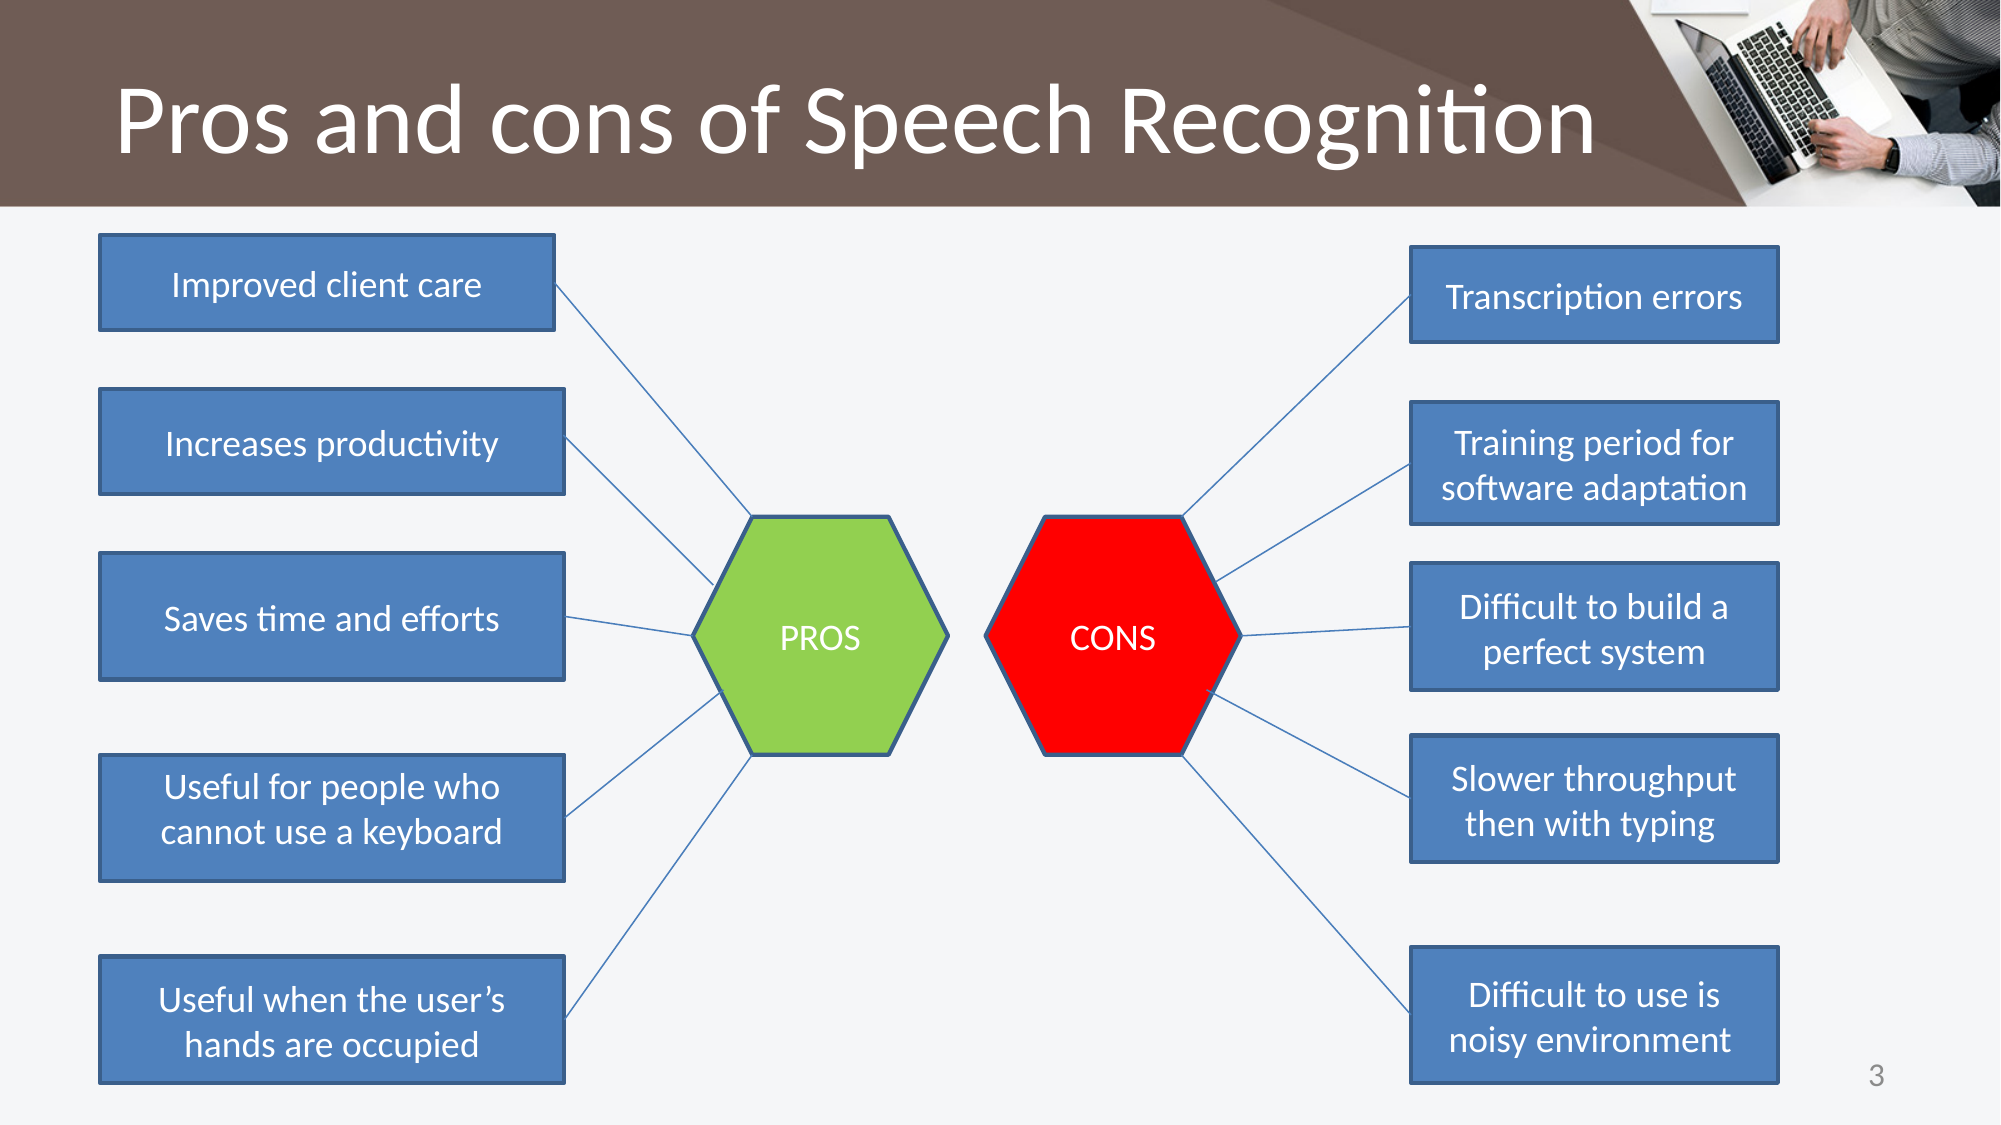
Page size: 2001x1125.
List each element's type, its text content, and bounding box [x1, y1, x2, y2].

slide_number 3 [1433, 1042, 1900, 1103]
text_box Transcription errors [1409, 245, 1780, 344]
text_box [554, 282, 753, 518]
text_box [563, 434, 714, 586]
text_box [1215, 462, 1412, 583]
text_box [1181, 754, 1412, 1016]
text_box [564, 754, 753, 1020]
text_box Difficult to build a perfect system [1409, 561, 1780, 692]
picture [0, 0, 2001, 1125]
text_box Useful when the user’s hands are occupied [98, 954, 566, 1085]
text_box Improved client care [98, 233, 556, 332]
text_box Difficult to use is noisy environment [1409, 945, 1780, 1085]
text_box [1181, 294, 1412, 518]
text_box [1206, 689, 1412, 754]
text_box Saves time and efforts [98, 551, 566, 682]
text_box CONS [983, 514, 1240, 757]
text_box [564, 689, 724, 754]
text_box Pros and cons of Speech Recognition [99, 45, 1666, 181]
text_box Increases productivity [98, 387, 548, 496]
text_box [564, 616, 693, 637]
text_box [1240, 626, 1412, 637]
text_box PROS [694, 514, 950, 757]
text_box Useful for people who cannot use a keyboard [98, 753, 559, 883]
text_box Slower throughput then with typing [1415, 733, 1780, 864]
text_box Training period for software adaptation [1415, 400, 1780, 526]
